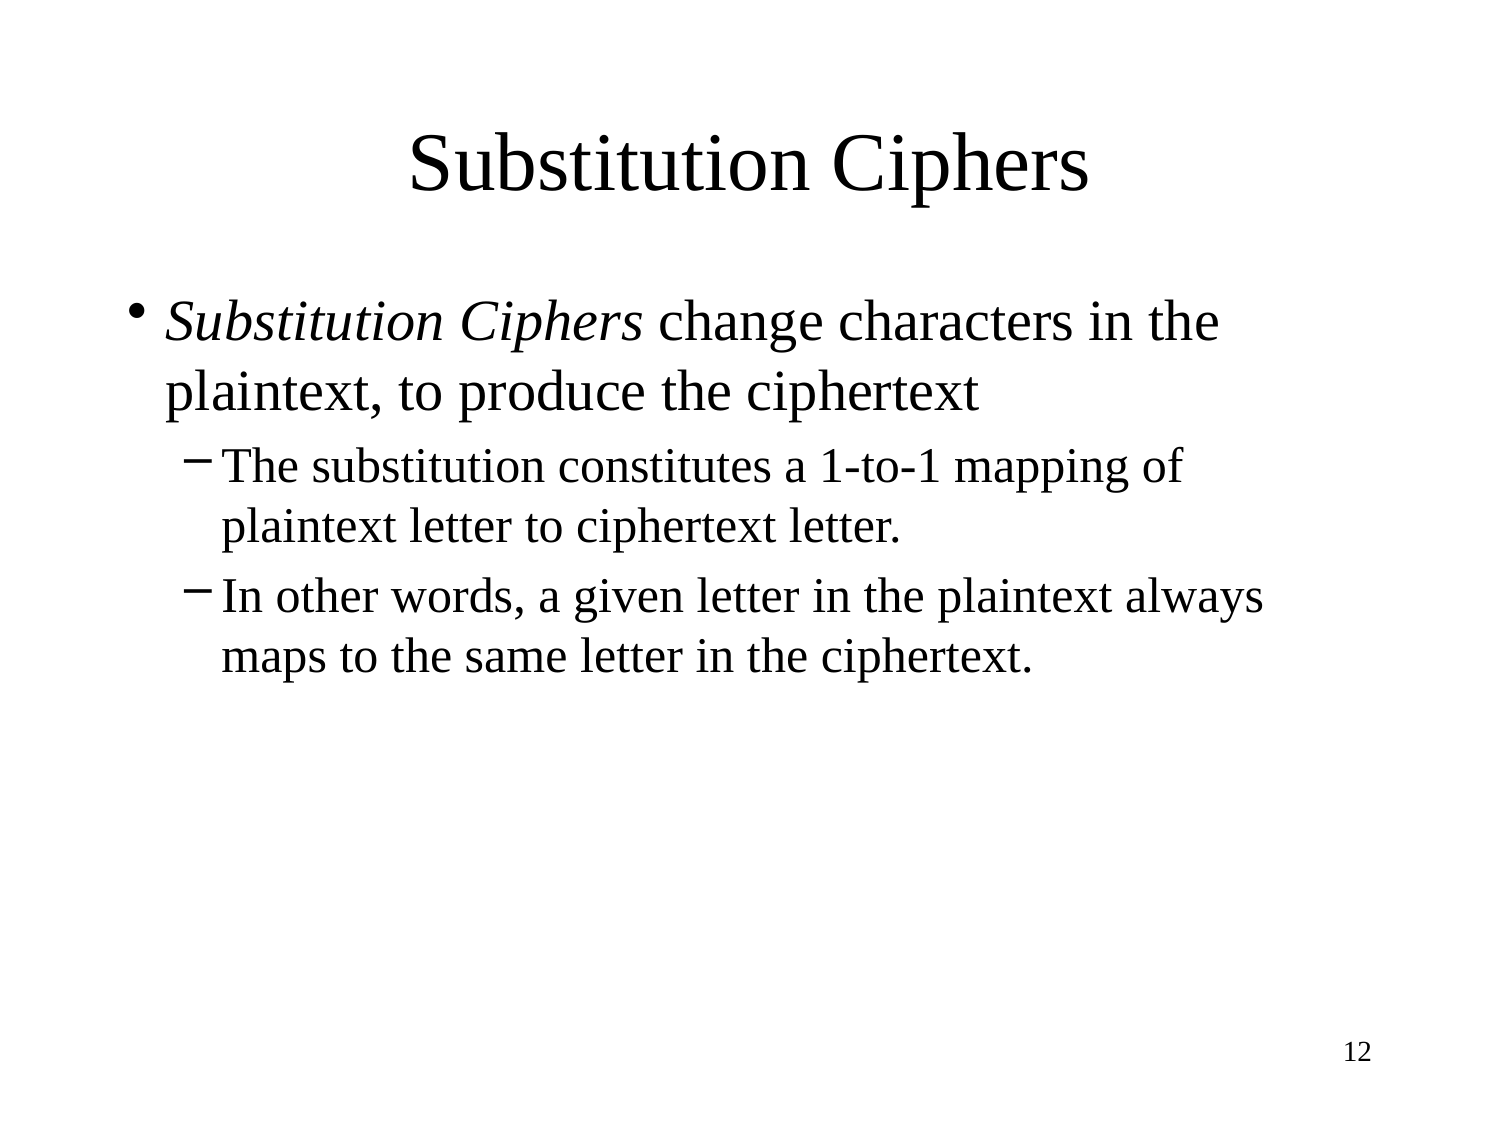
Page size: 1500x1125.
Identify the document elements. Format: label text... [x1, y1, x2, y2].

title Substitution Ciphers [112, 99, 1388, 250]
slide_number 12 [1074, 1025, 1388, 1100]
list Substitution Ciphers change characters in the plaintext, to produce the ciphertext The substitution constitutes a 1-to-1 mapping of plaintext letter to ciphertext letter. In other words, a given letter in the plaintext always maps to the same letter in the ciphertext. [112, 275, 1388, 1000]
